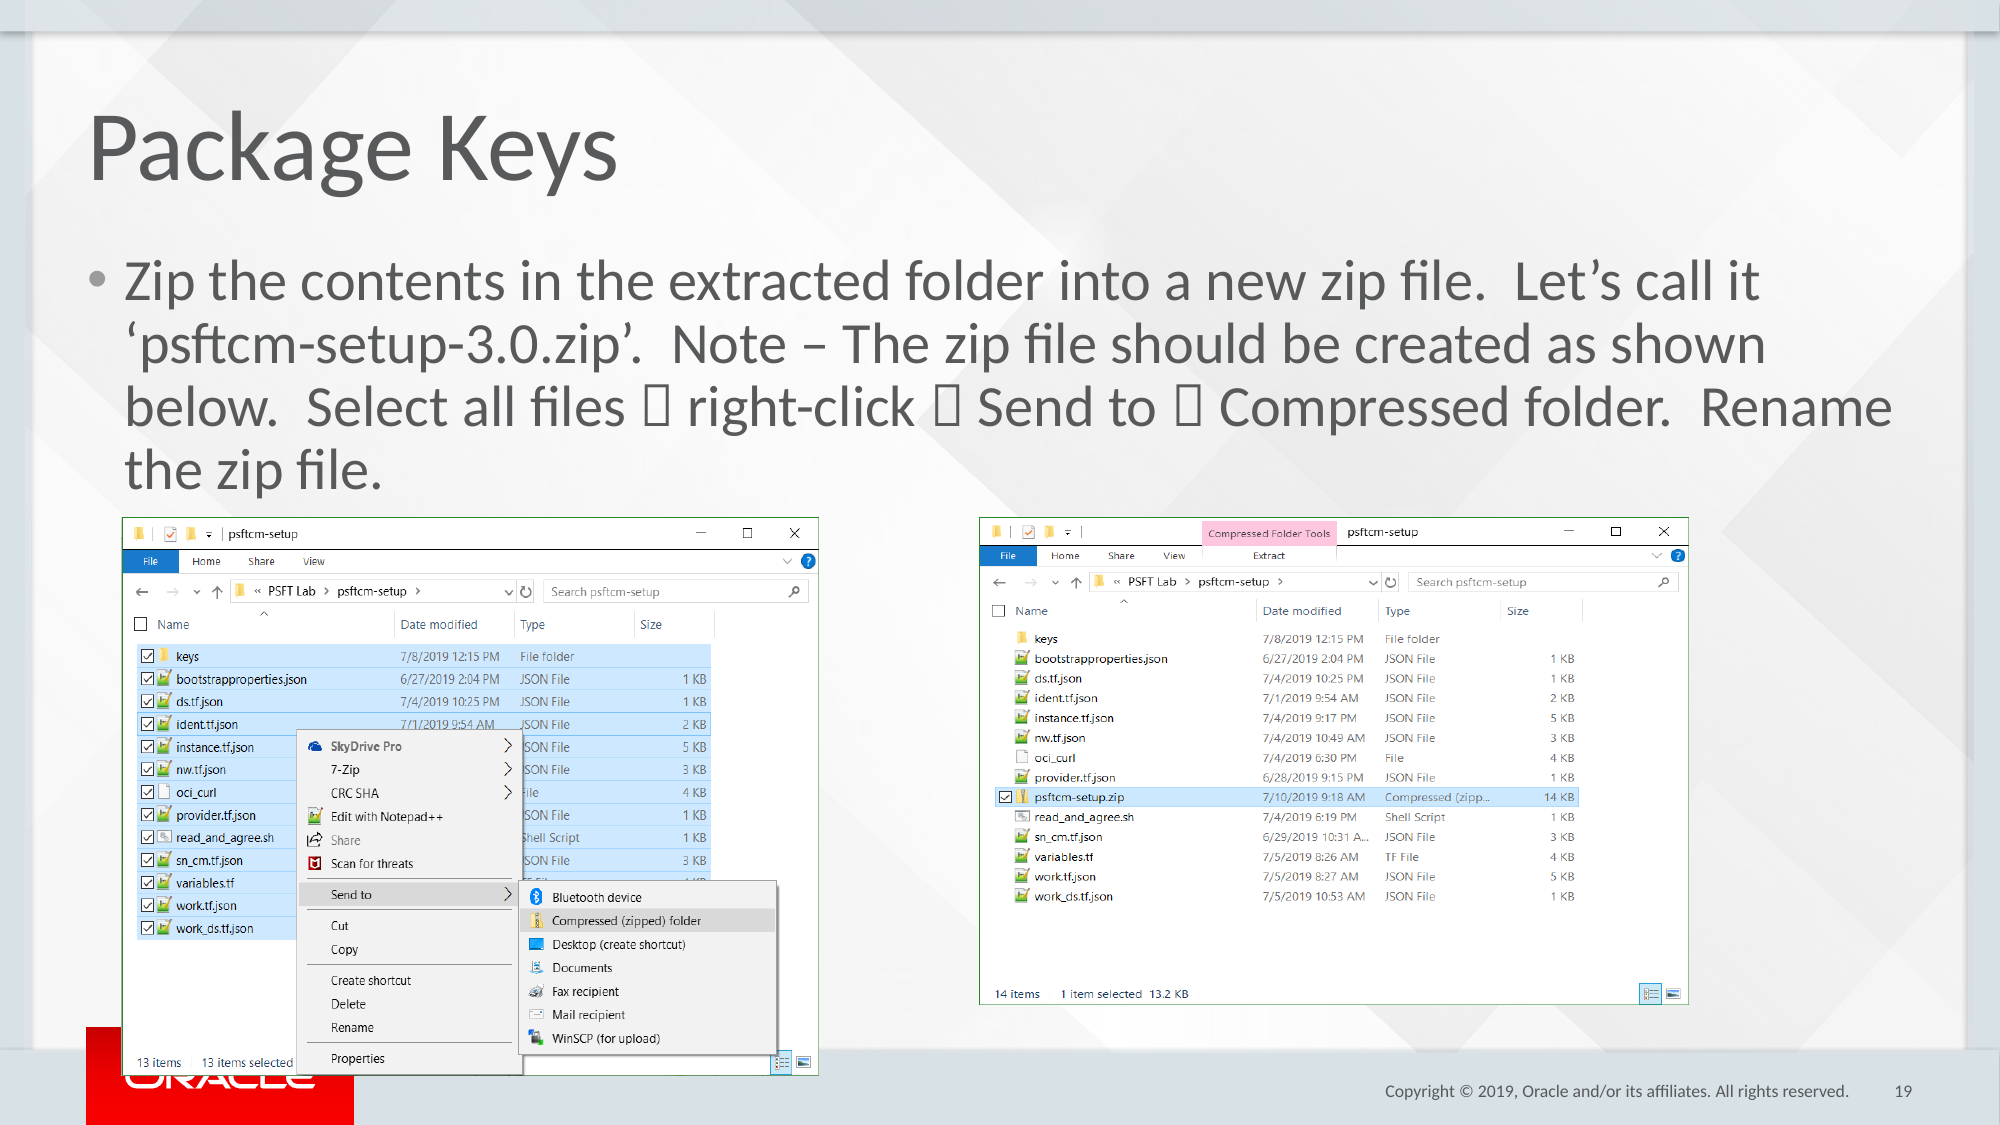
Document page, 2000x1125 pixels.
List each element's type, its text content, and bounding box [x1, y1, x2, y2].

text_box Package Keys [87, 53, 1913, 200]
slide_number 19 [1849, 1075, 1913, 1106]
list Zip the contents in the extracted folder into a new zip file. Let’s call it ‘psftcm-setup-3.0.zip’. Note – The zip file should be created as shown below. Select all files  right-click  Send to  Compressed folder. Rename the zip file. [87, 249, 1913, 975]
picture [978, 517, 1690, 1005]
picture [86, 517, 819, 1125]
